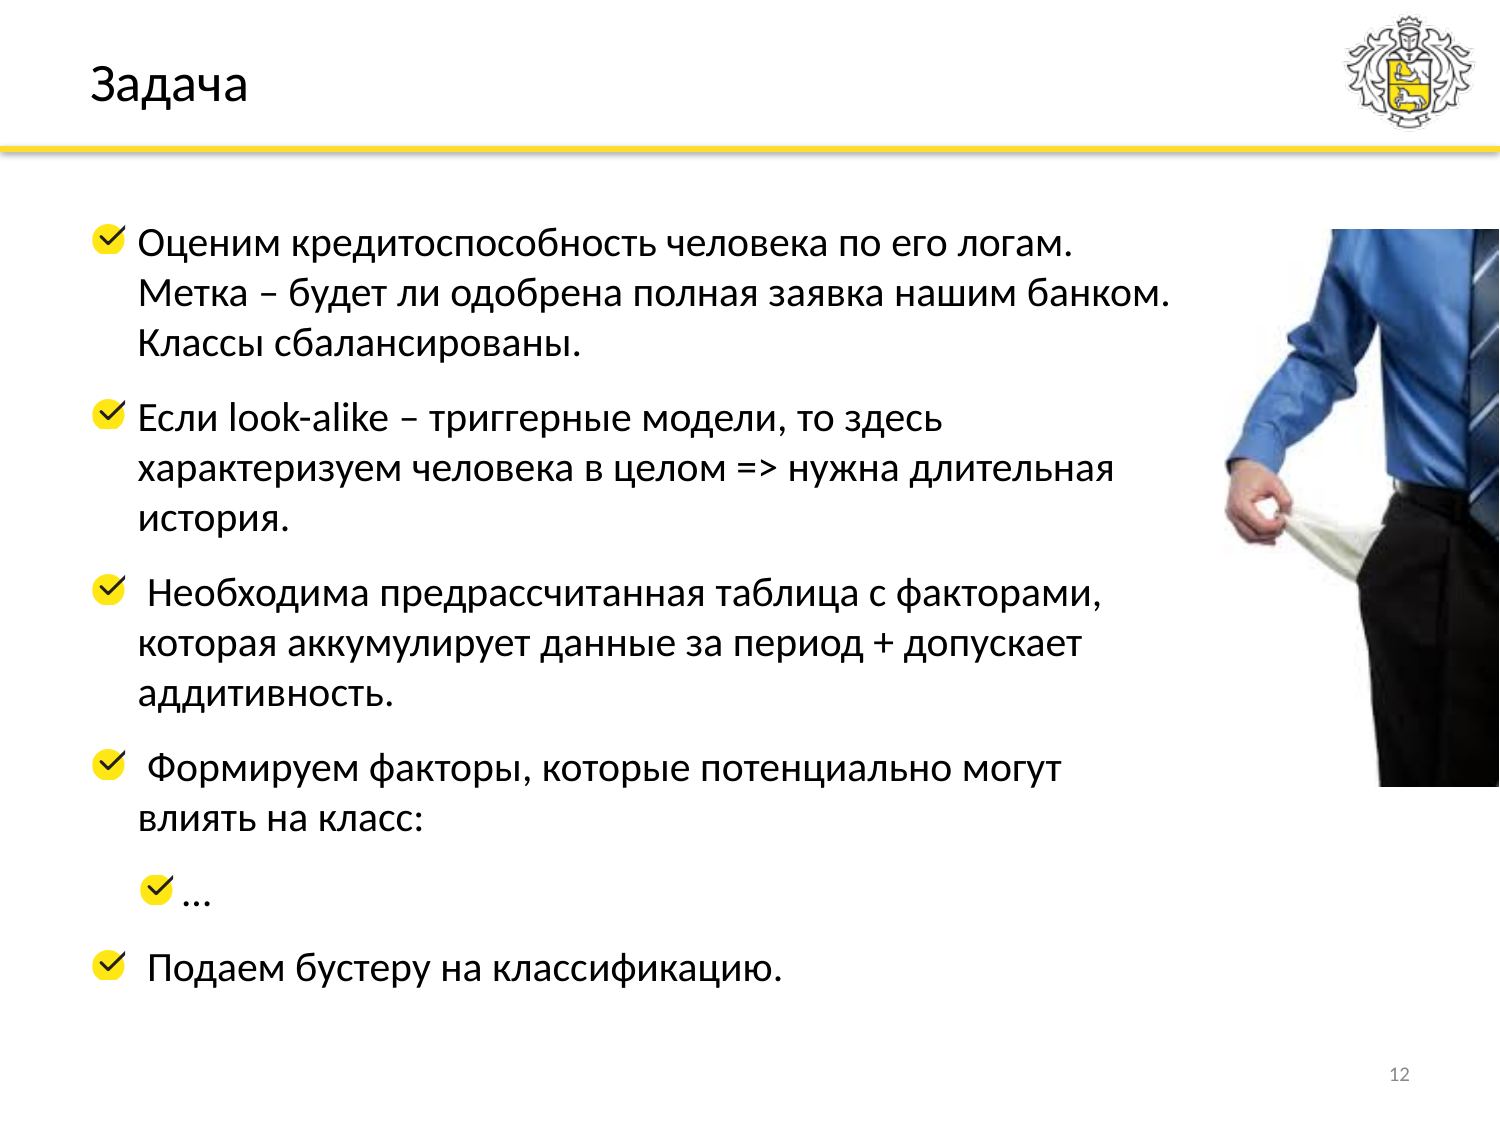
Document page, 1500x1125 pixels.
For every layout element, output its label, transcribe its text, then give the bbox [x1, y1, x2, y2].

text_box Оценим кредитоспособность человека по его логам. Метка – будет ли одобрена полная заявка нашим банком. Классы сбалансированы. Если look-alike – триггерные модели, то здесь характеризуем человека в целом => нужна длительная история. Необходима предрассчитанная таблица с факторами, которая аккумулирует данные за период + допускает аддитивность. Формируем факторы, которые потенциально могут влиять на класс: … Подаем бустеру на классификацию. [77, 206, 1199, 998]
text_box Задача [74, 45, 1425, 114]
picture [1127, 229, 1499, 788]
slide_number 12 [1074, 1042, 1425, 1103]
